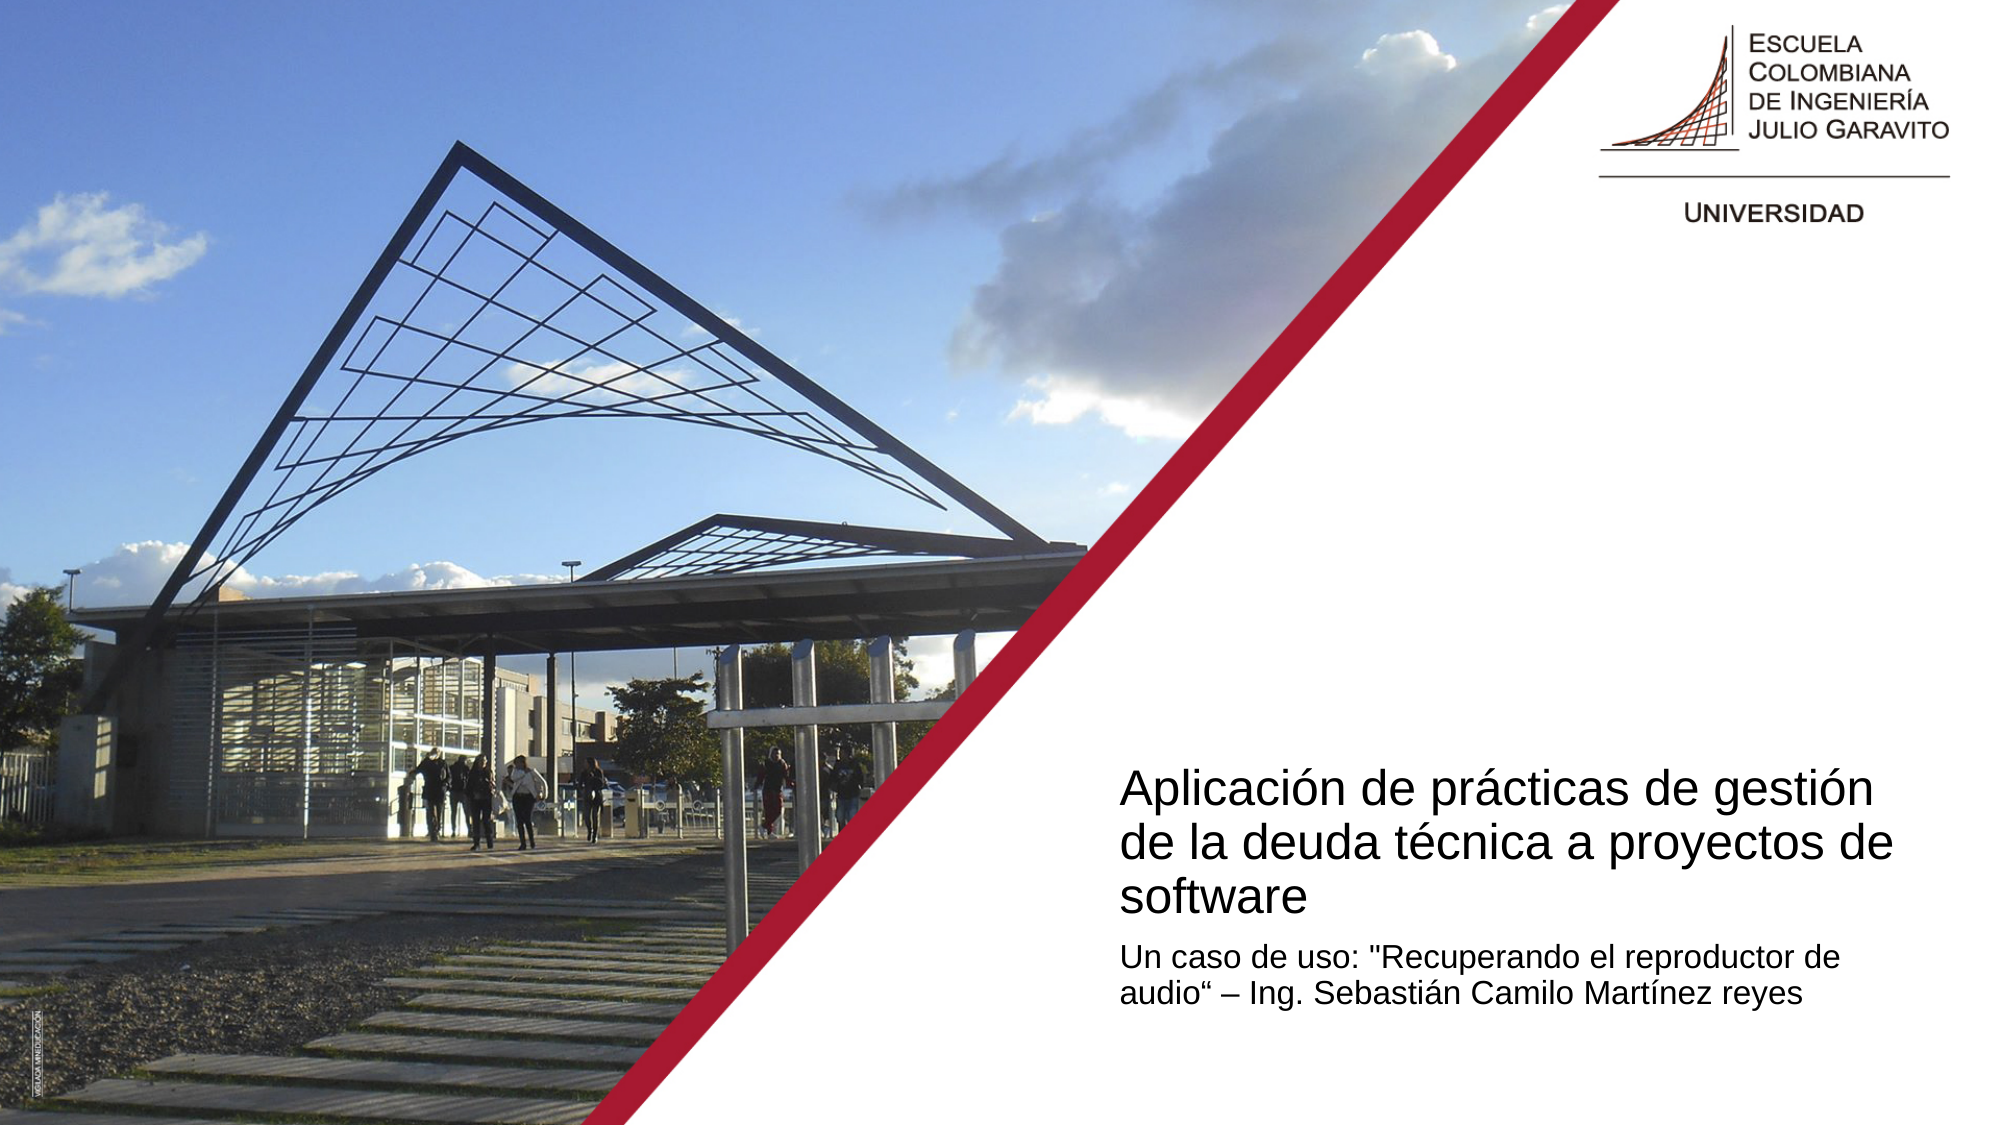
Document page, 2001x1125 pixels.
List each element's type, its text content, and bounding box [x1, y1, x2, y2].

subtitle Un caso de uso: "Recuperando el reproductor de audio“ – Ing. Sebastián Camilo Martínez reyes [1104, 932, 1937, 1018]
title Aplicación de prácticas de gestión de la deuda técnica a proyectos de software [1104, 713, 1937, 932]
picture [0, 0, 2001, 1125]
